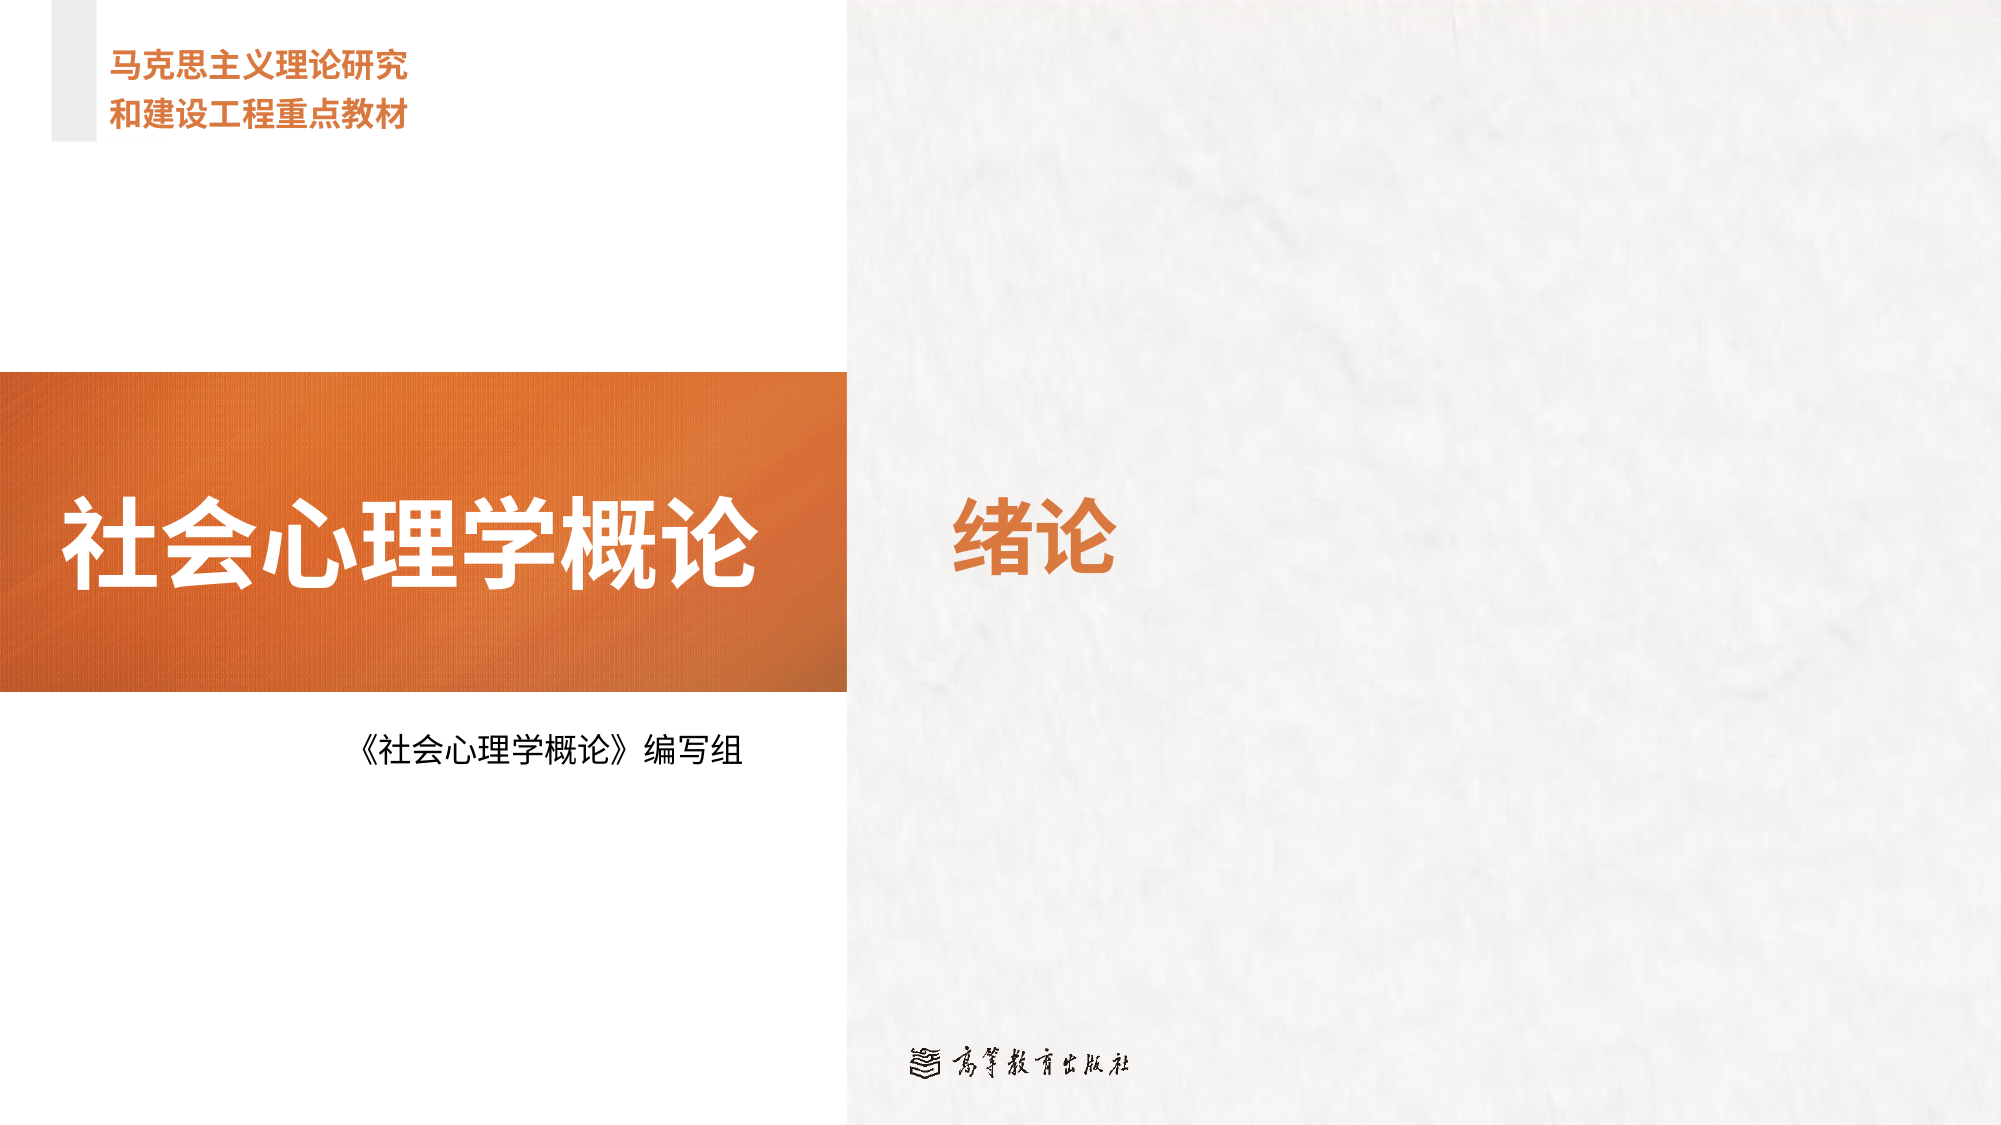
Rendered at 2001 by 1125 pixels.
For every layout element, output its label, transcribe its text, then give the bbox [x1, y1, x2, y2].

text_box 《社会心理学概论》编写组 [330, 721, 767, 777]
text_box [910, 1046, 1129, 1079]
text_box 马克思主义理论研究 和建设工程重点教材 [100, 28, 605, 142]
picture [0, 0, 2001, 1125]
text_box [51, 0, 170, 143]
